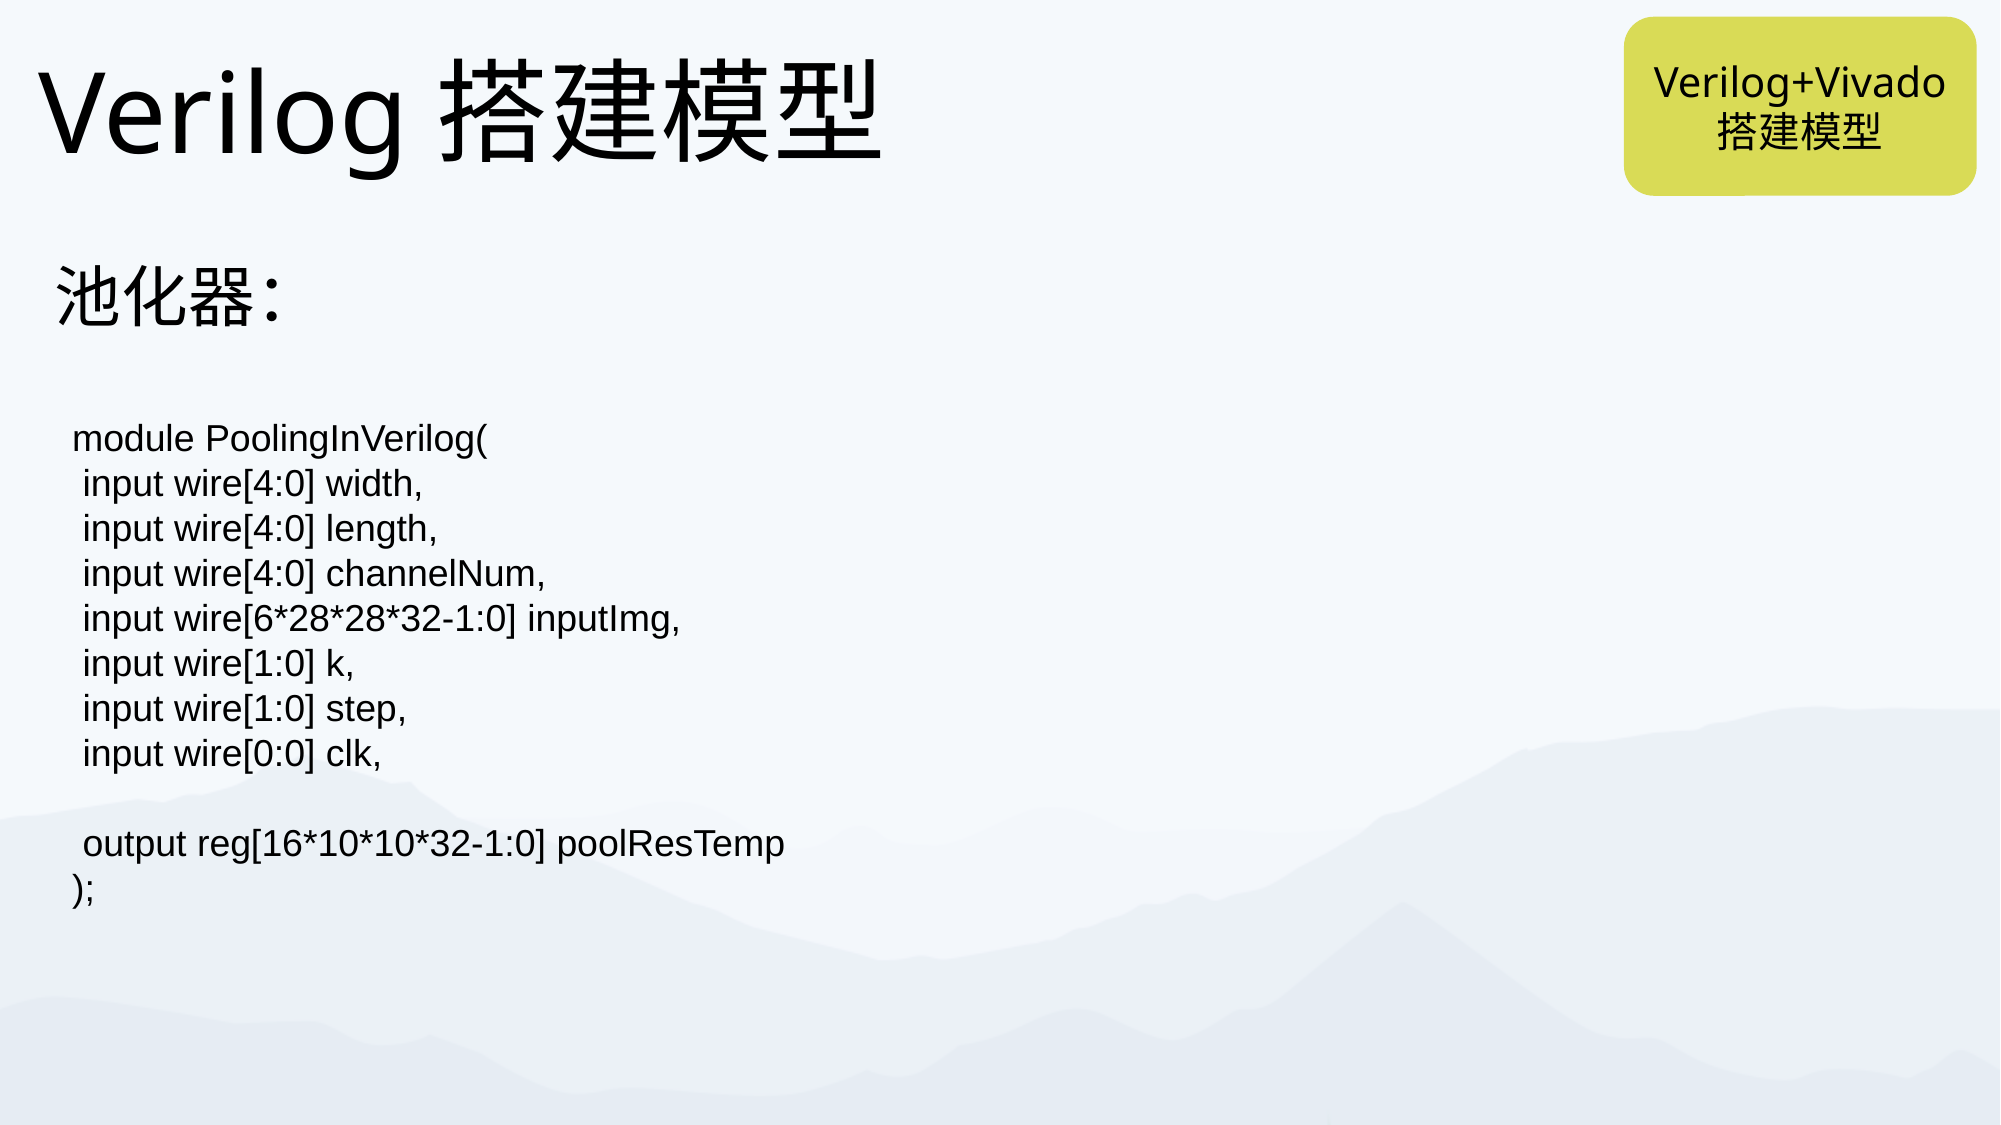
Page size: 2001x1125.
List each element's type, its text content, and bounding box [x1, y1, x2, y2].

text_box Verilog+Vivado 搭建模型 [1637, 48, 1963, 163]
text_box [1622, 15, 1978, 197]
text_box Verilog搭建模型 [23, 33, 1291, 183]
text_box module PoolingInVerilog( input wire[4:0] width, input wire[4:0] length, input wire[4:0] channelNum, input wire[6*28*28*32-1:0] inputImg, input wire[1:0] k, input wire[1:0] step, input wire[0:0] clk, output reg[16*10*10*32-1:0] poolResTemp ); [57, 406, 1073, 917]
text_box 池化器： [40, 247, 1763, 343]
